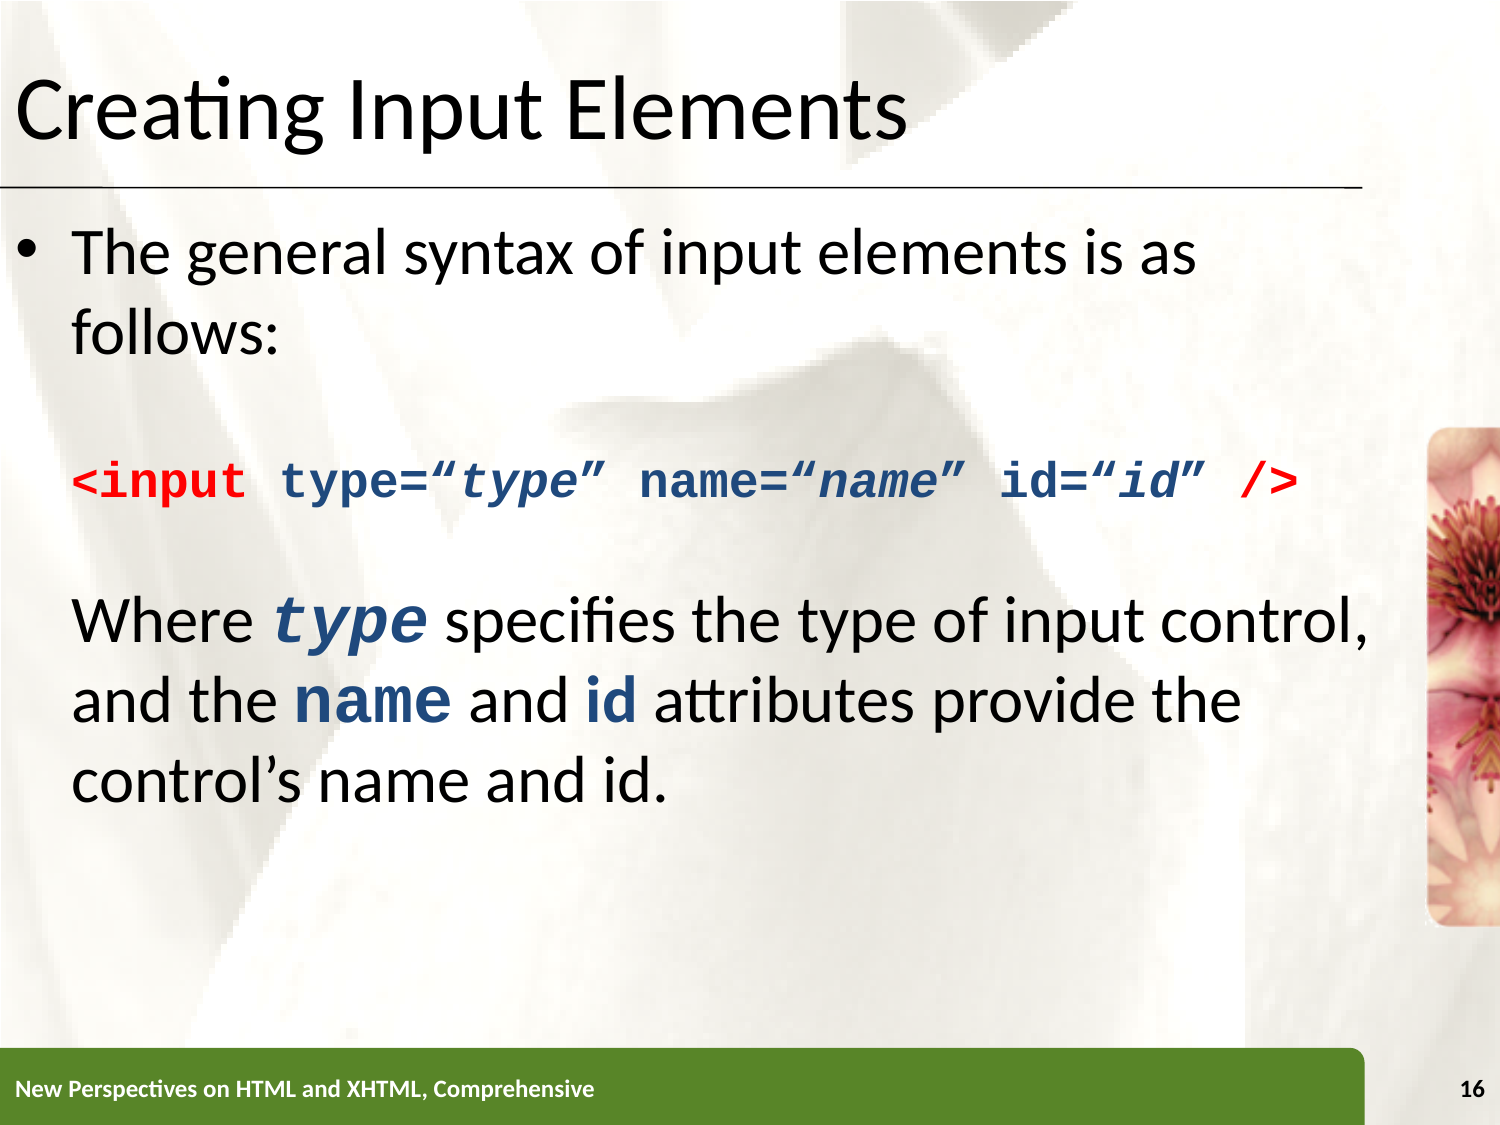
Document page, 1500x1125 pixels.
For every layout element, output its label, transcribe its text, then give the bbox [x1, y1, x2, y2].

slide_number 16 [1412, 1050, 1500, 1125]
picture [1426, 425, 1500, 930]
footer New Perspectives on HTML and XHTML, Comprehensive [0, 1050, 1350, 1125]
list The general syntax of input elements is as follows: <input type=“type” name=“name” id=“id” /> Where type specifies the type of input control, and the name and id attributes provide the control’s name and id. [0, 199, 1426, 1006]
title Creating Input Elements [0, 24, 1363, 181]
